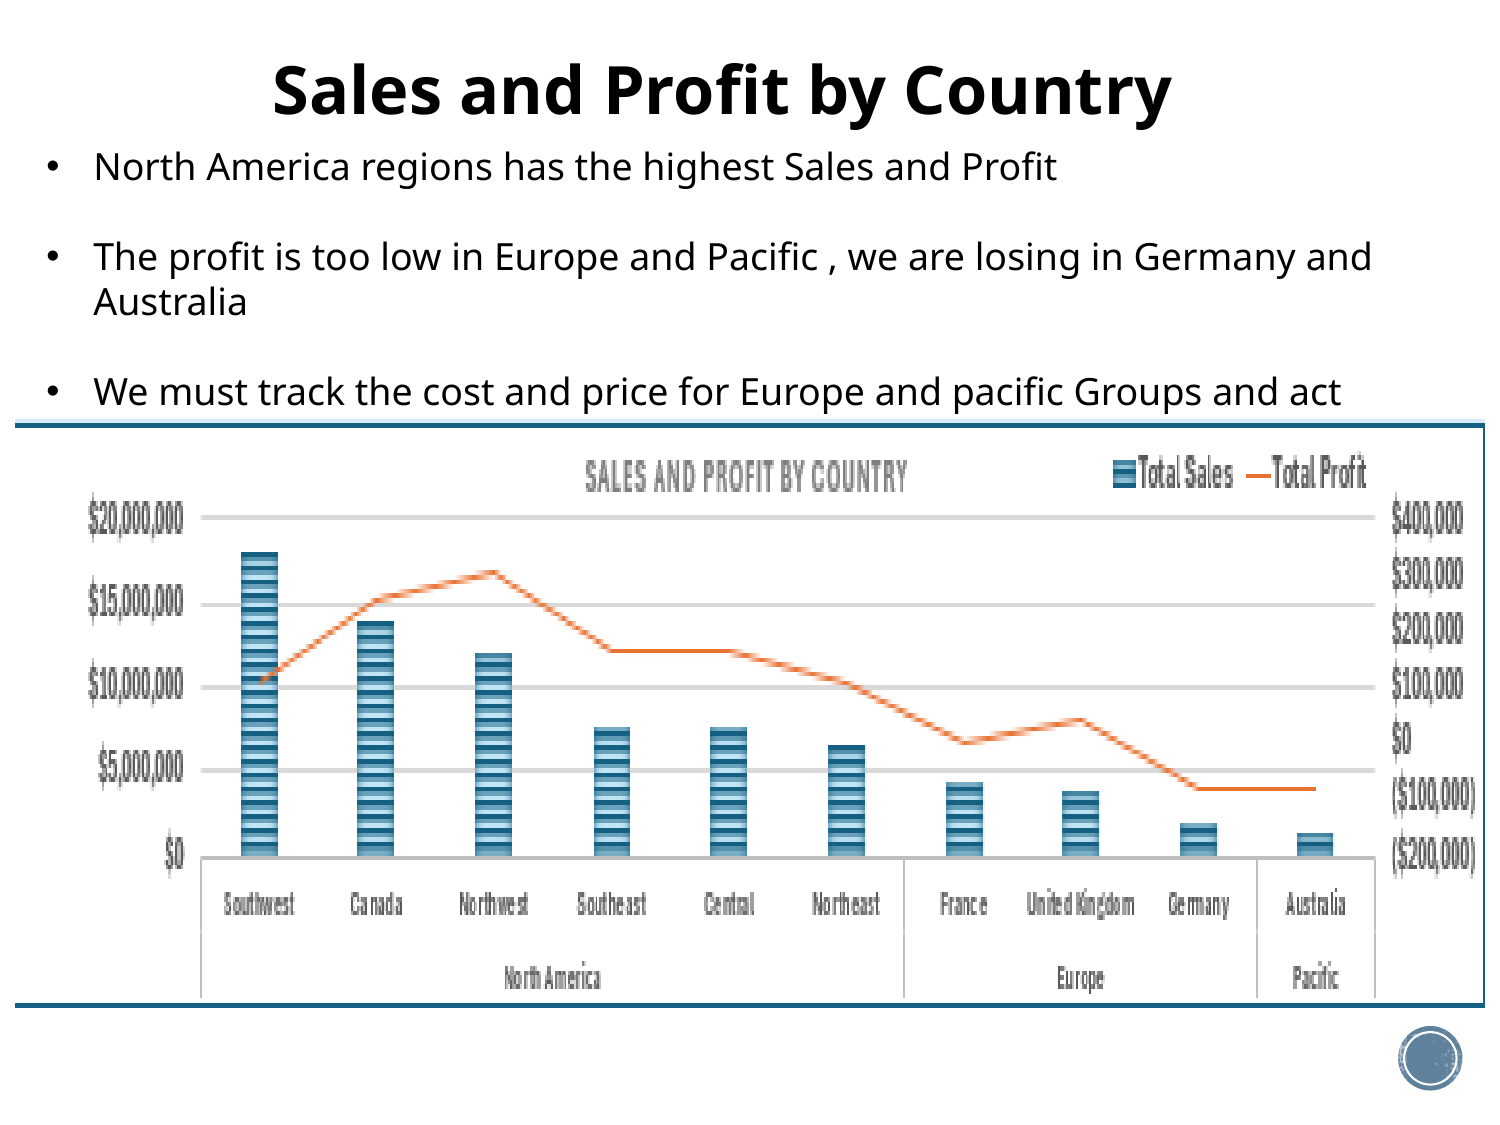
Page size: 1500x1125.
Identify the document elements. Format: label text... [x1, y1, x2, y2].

text_box Sales and Profit by Country [164, 40, 1299, 135]
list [16, 425, 1484, 1006]
text_box North America regions has the highest Sales and Profit The profit is too low in Europe and Pacific , we are losing in Germany and Australia We must track the cost and price for Europe and pacific Groups and act [31, 135, 1431, 418]
